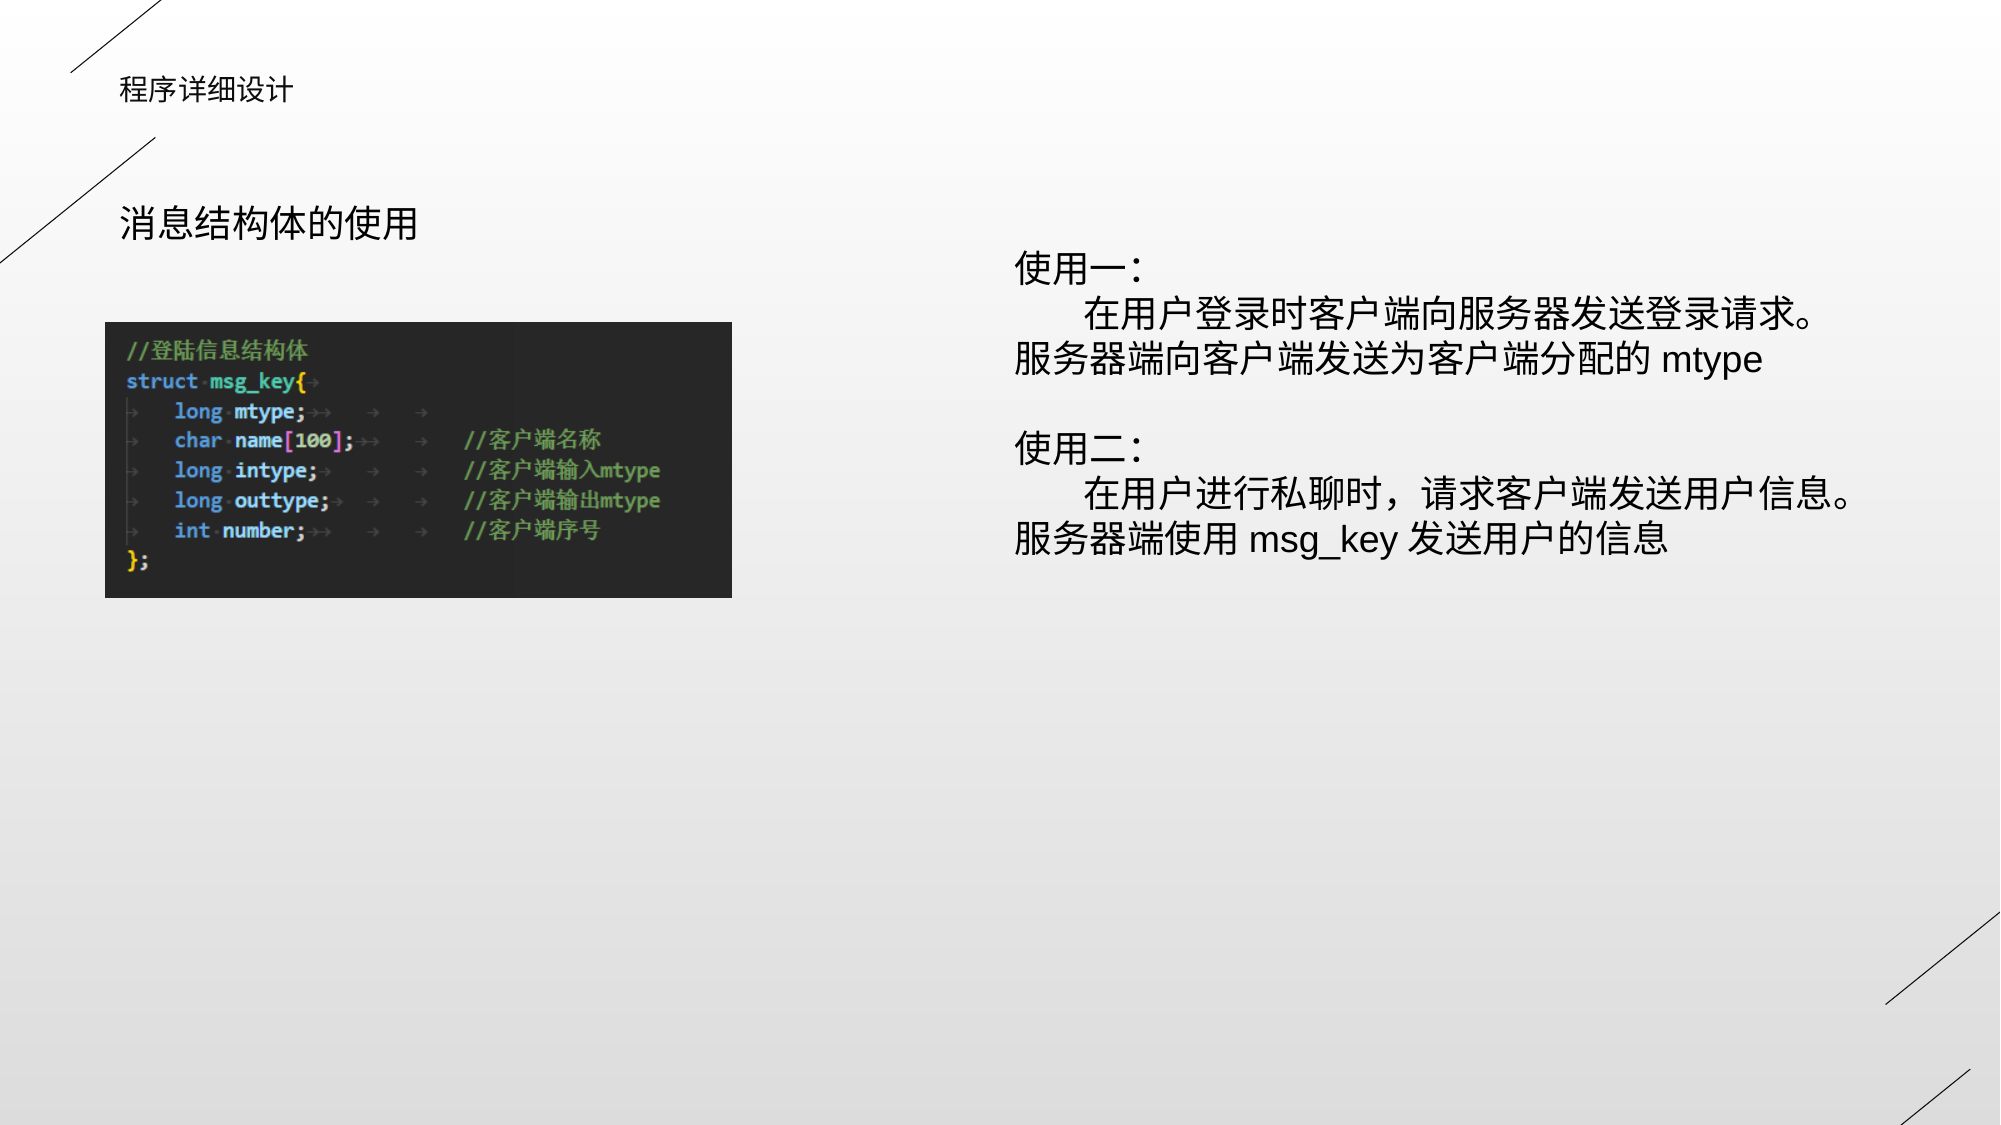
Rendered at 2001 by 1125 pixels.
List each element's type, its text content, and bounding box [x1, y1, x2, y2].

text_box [0, 0, 470, 460]
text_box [1571, 682, 2000, 1125]
picture [104, 322, 732, 598]
text_box 使用一： 在用户登录时客户端向服务器发送登录请求。服务器端向客户端发送为客户端分配的mtype 使用二： 在用户进行私聊时，请求客户端发送用户信息。服务器端使用msg_key发送用户的信息 [999, 237, 1873, 568]
